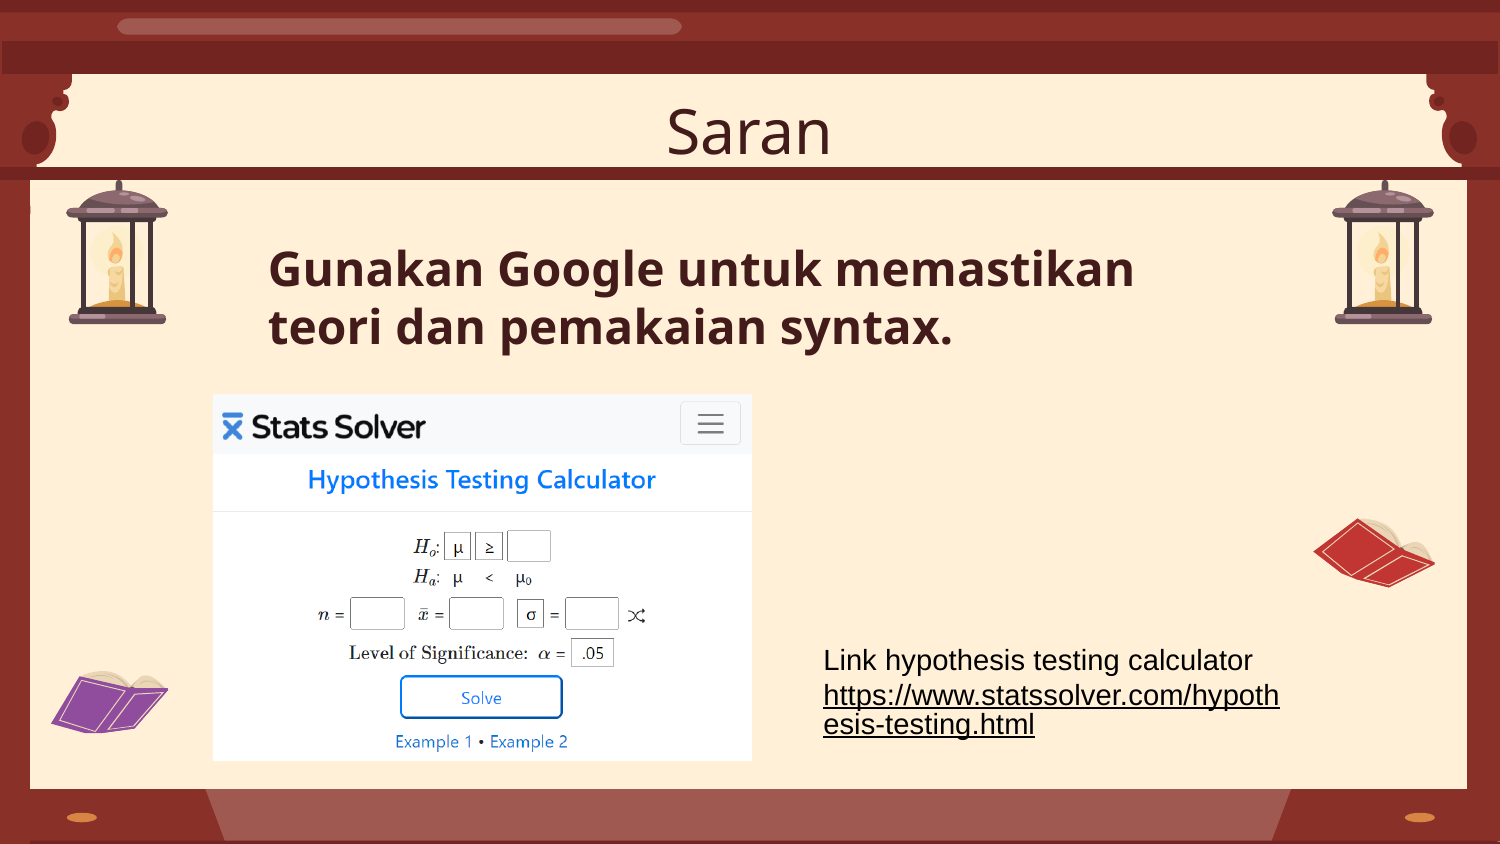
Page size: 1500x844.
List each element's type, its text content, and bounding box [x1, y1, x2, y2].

picture [213, 394, 752, 761]
title Saran [118, 76, 1382, 155]
text_box Link hypothesis testing calculator https://www.statssolver.com/hypothesis-testing.html [808, 626, 1301, 761]
text_box Gunakan Google untuk memastikan teori dan pemakaian syntax. [252, 223, 1246, 369]
